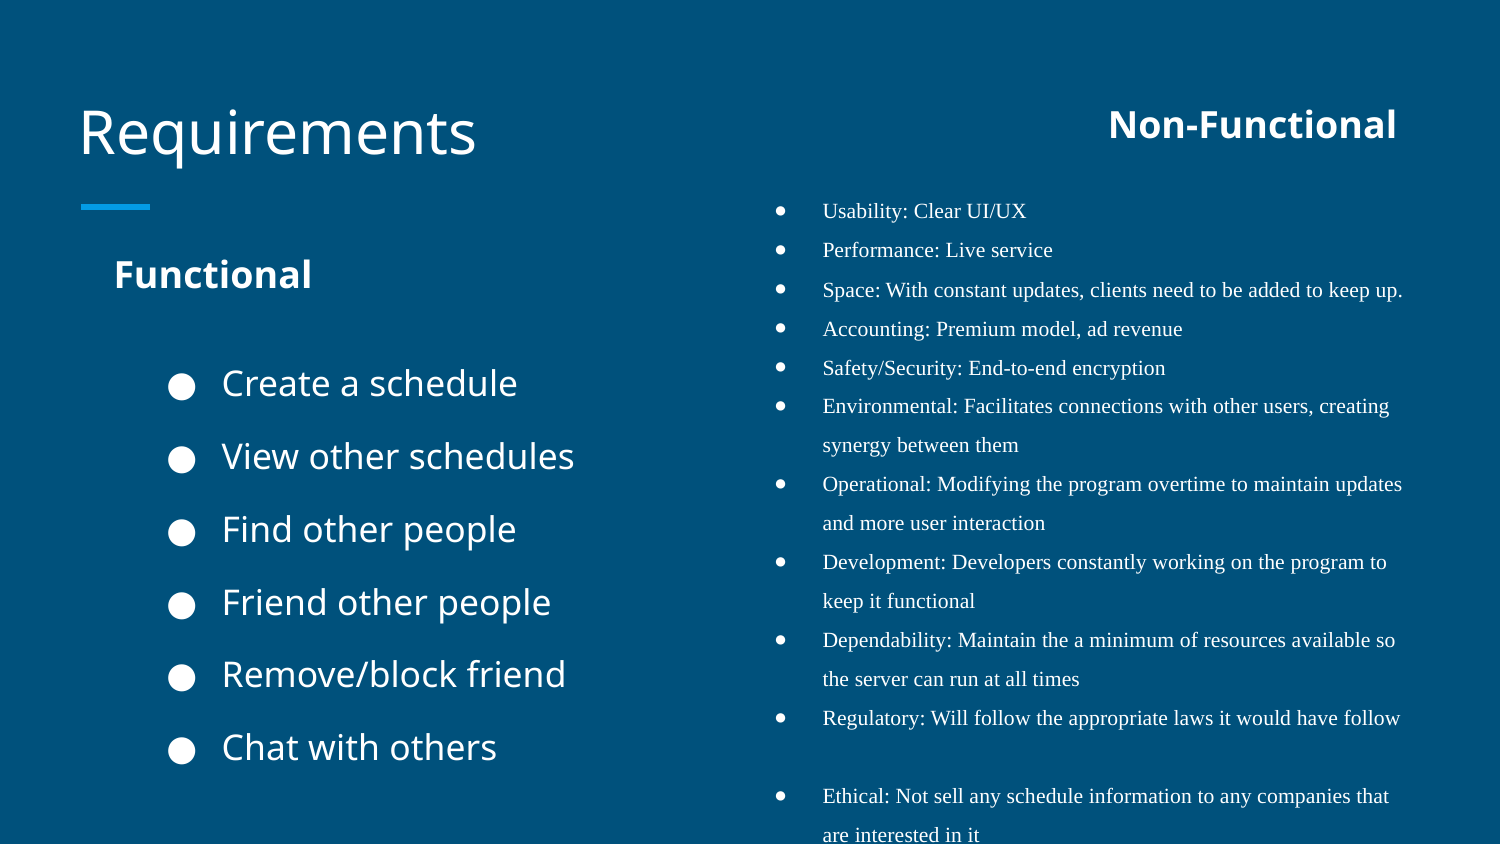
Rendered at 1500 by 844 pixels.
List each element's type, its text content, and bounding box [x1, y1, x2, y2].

title Requirements [63, 75, 1437, 188]
list Non-Functional [1053, 79, 1452, 170]
list Functional [13, 229, 413, 320]
list Usability: Clear UI/UX Performance: Live service Space: With constant updates, clients need to be added to keep up. Accounting: Premium model, ad revenue Safety/Security: End-to-end encryption Environmental: Facilitates connections with other users, creating synergy between them Operational: Modifying the program overtime to maintain updates and more user interaction Development: Developers constantly working on the program to keep it functional Dependability: Maintain the a minimum of resources available so the server can run at all times Regulatory: Will follow the appropriate laws it would have follow Ethical: Not sell any schedule information to any companies that are interested in it [732, 169, 1419, 675]
list Create a schedule View other schedules Find other people Friend other people Remove/block friend Chat with others [131, 319, 819, 825]
